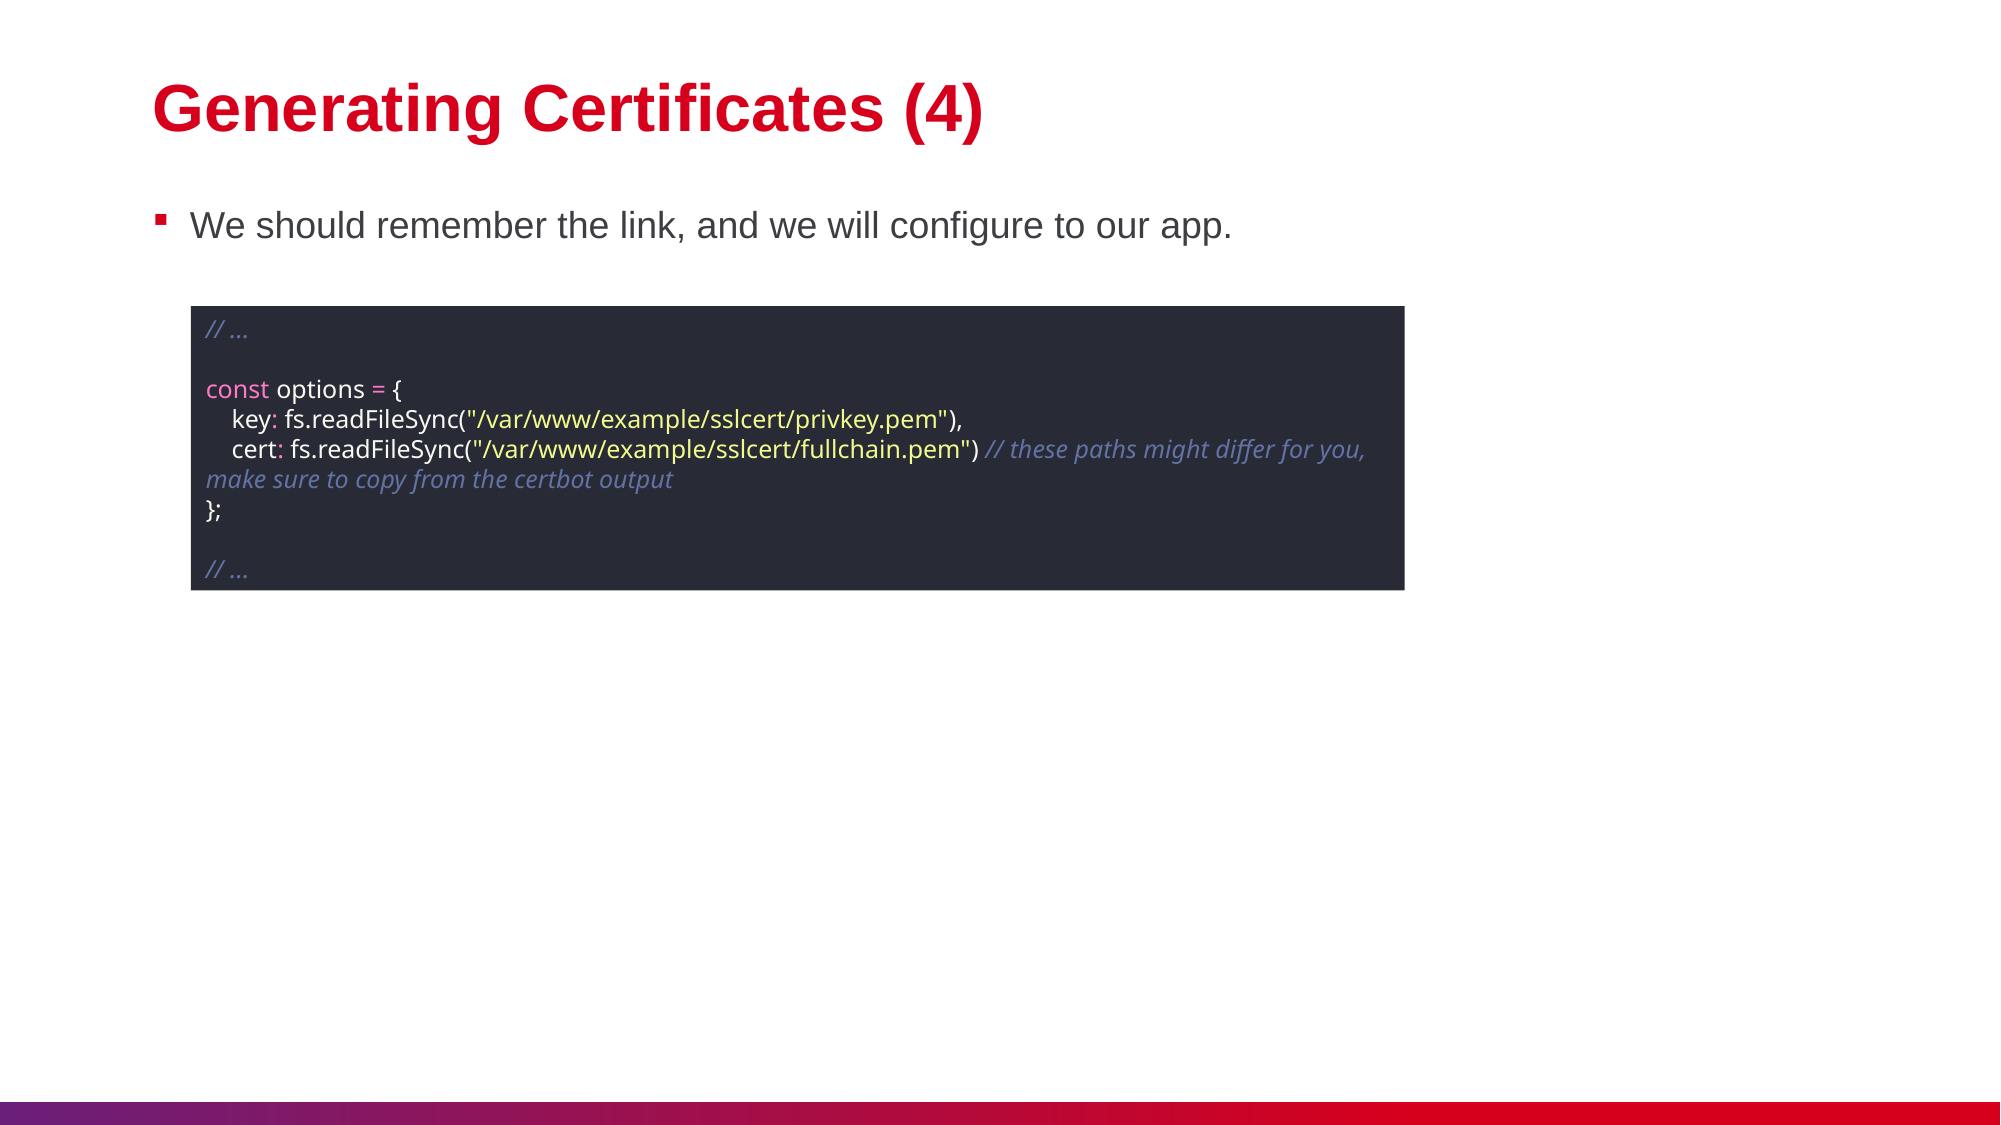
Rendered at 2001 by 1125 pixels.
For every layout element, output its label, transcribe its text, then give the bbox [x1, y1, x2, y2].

list We should remember the link, and we will configure to our app. [137, 198, 1826, 959]
title Generating Certificates (4) [137, 66, 1826, 155]
text_box // ... const options = { key: fs.readFileSync("/var/www/example/sslcert/privkey.pem"), cert: fs.readFileSync("/var/www/example/sslcert/fullchain.pem") // these paths might differ for you, make sure to copy from the certbot output }; // ... [190, 306, 1405, 591]
